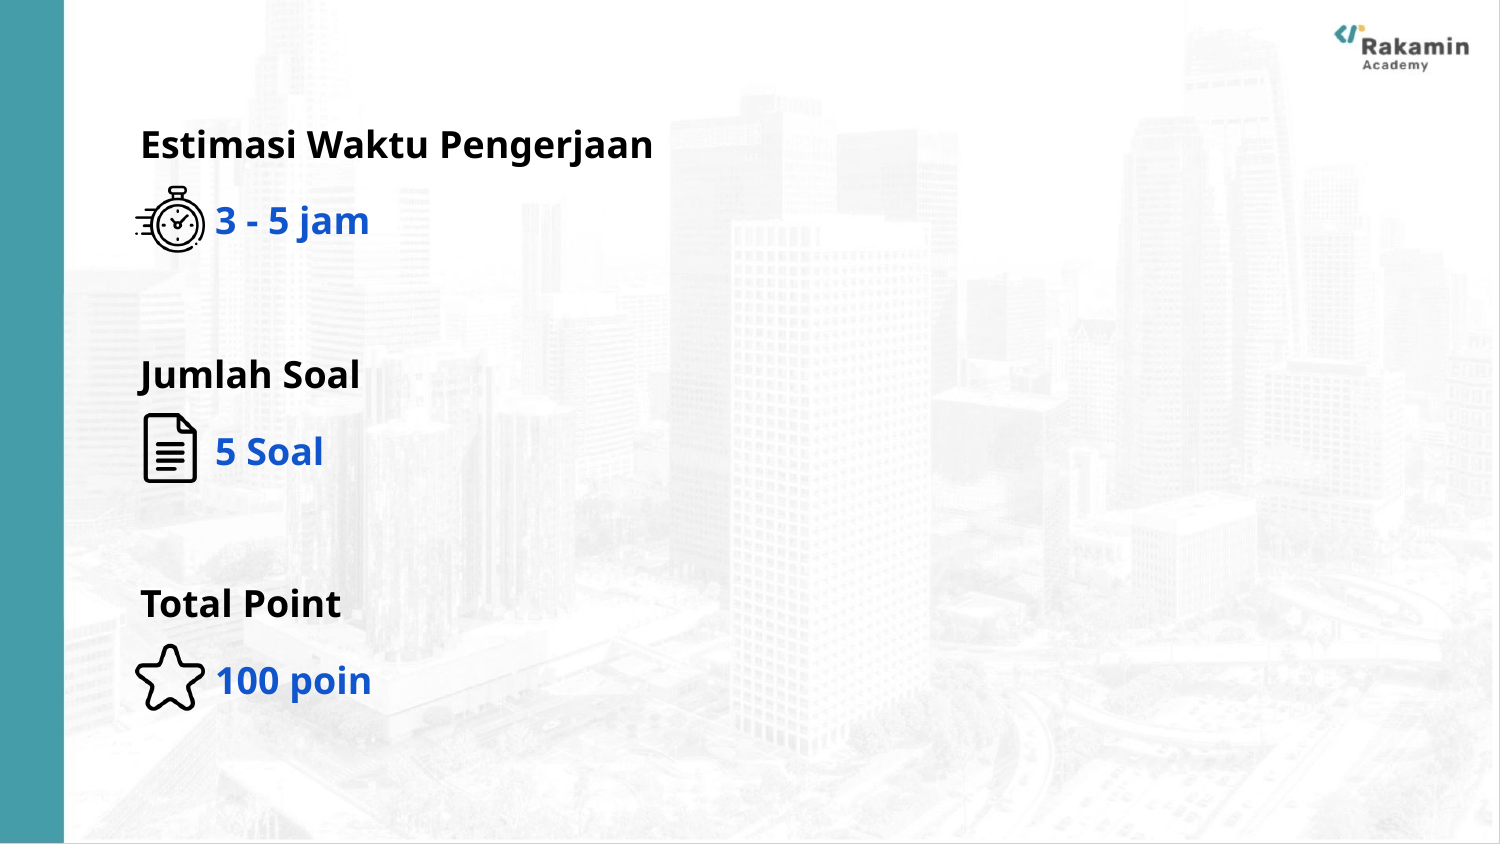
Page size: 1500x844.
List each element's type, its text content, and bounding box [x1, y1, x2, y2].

text_box Jumlah Soal 5 Soal Total Point 100 poin [138, 349, 525, 702]
title Estimasi Waktu Pengerjaan 3 - 5 jam [138, 118, 1012, 262]
picture [0, 0, 1500, 844]
